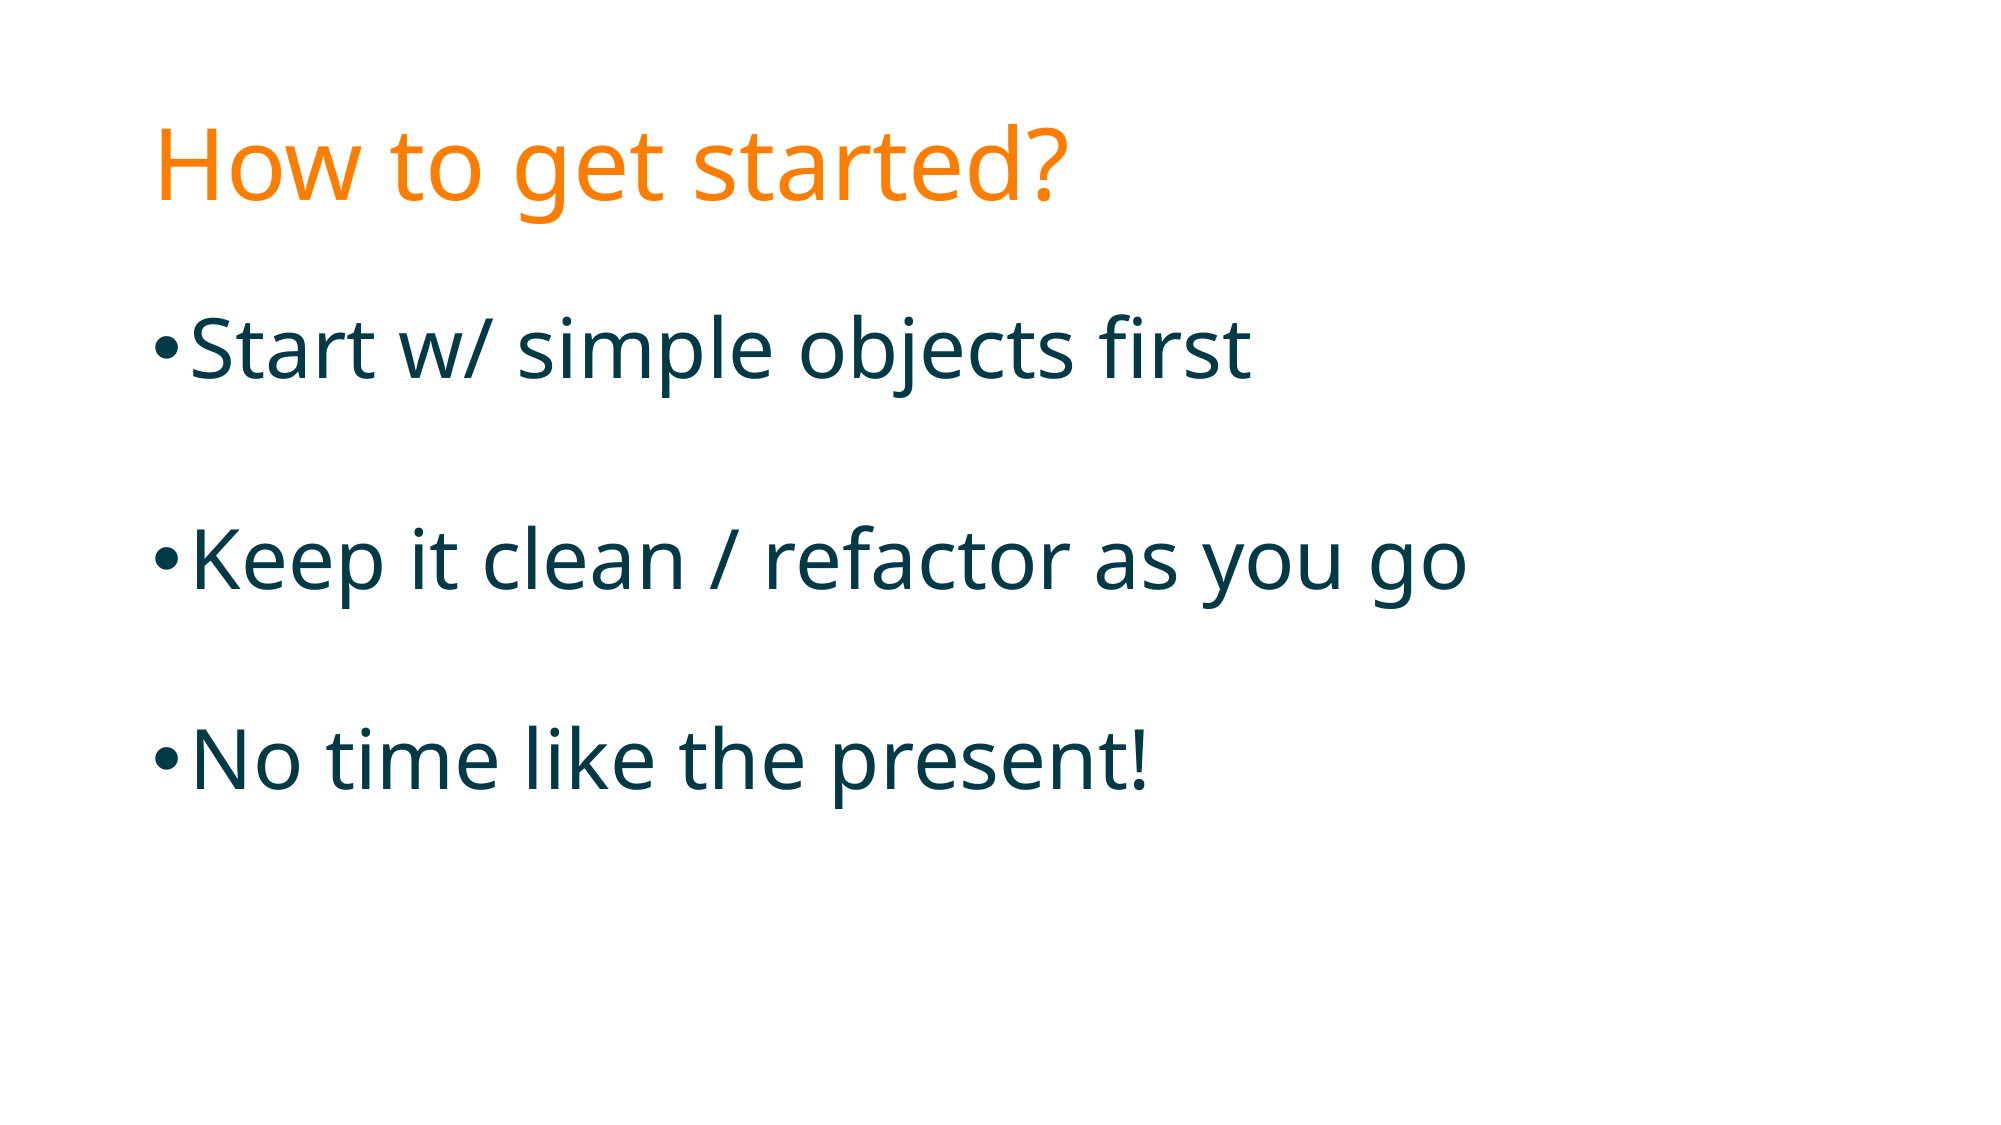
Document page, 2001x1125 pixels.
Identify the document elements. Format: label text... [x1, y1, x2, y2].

title How to get started? [137, 59, 1924, 278]
list Start w/ simple objects first Keep it clean / refactor as you go No time like the present! [137, 299, 1863, 1014]
